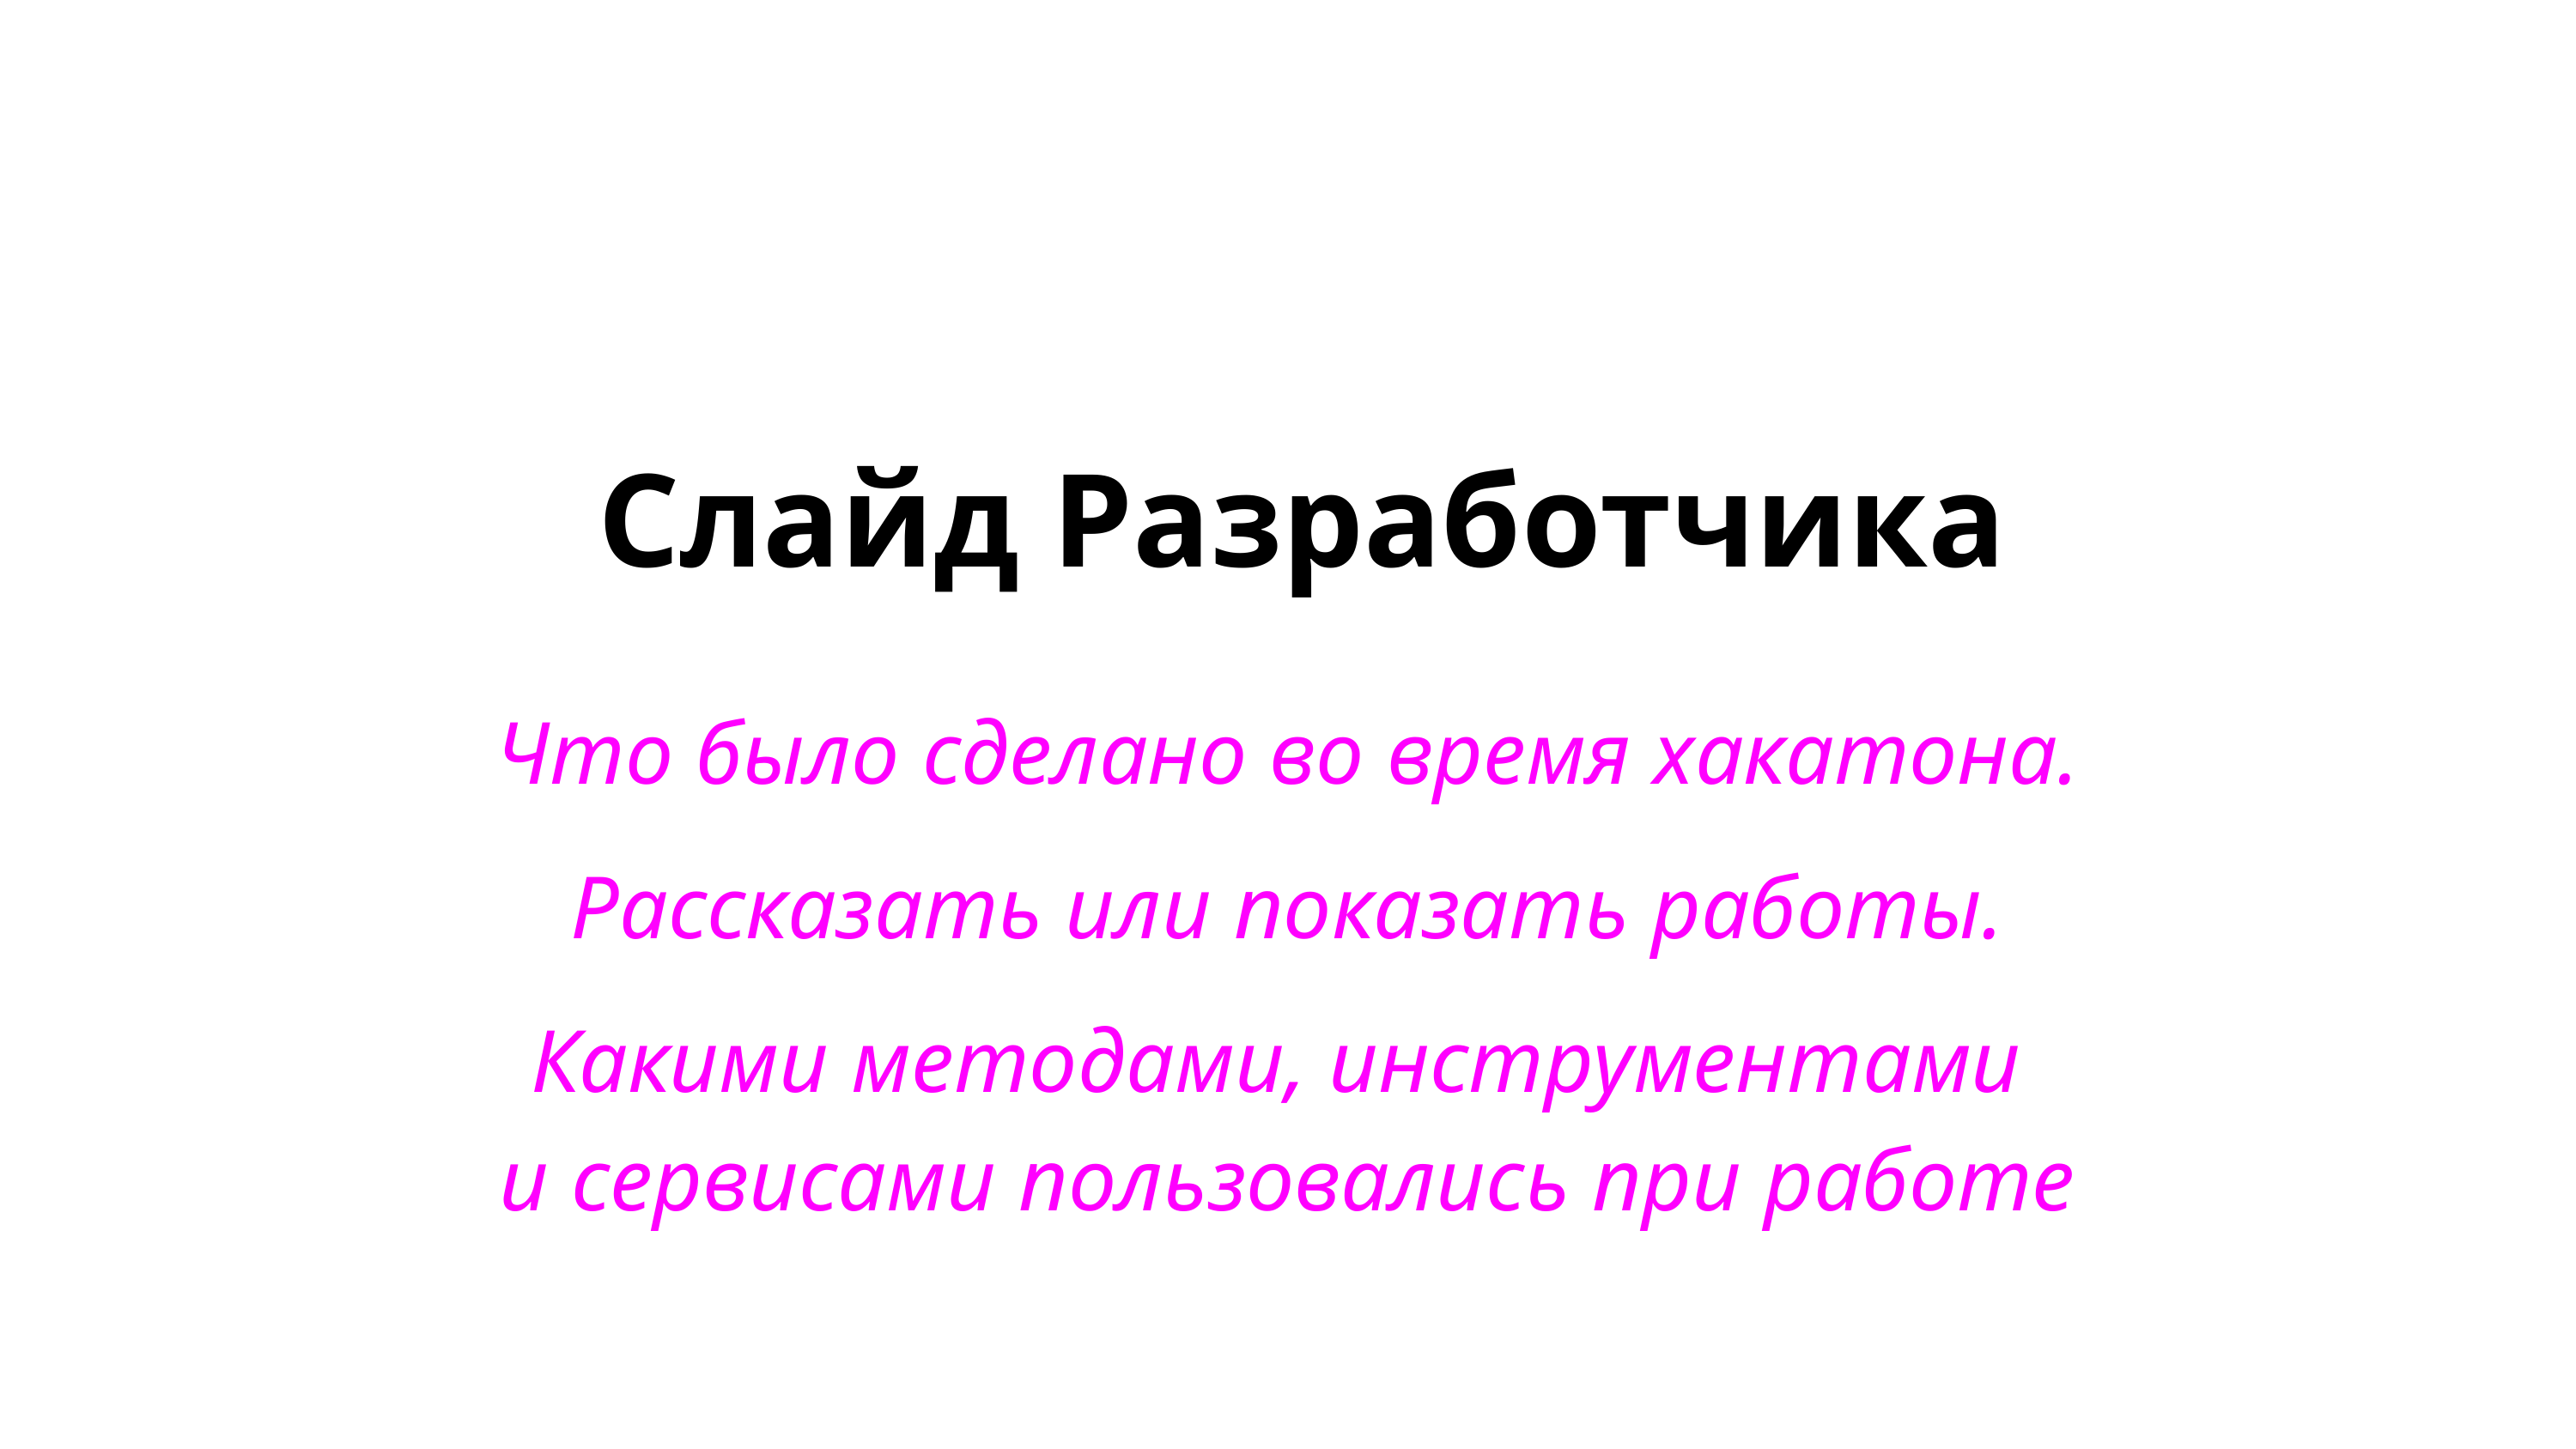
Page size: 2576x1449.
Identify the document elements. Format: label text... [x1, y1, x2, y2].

title Слайд Разработчика [222, 447, 2383, 584]
text_box Что было сделано во время хакатона. Рассказать или показать работы. Какими методами, инструментами и сервисами пользовались при работе [162, 670, 2414, 1263]
